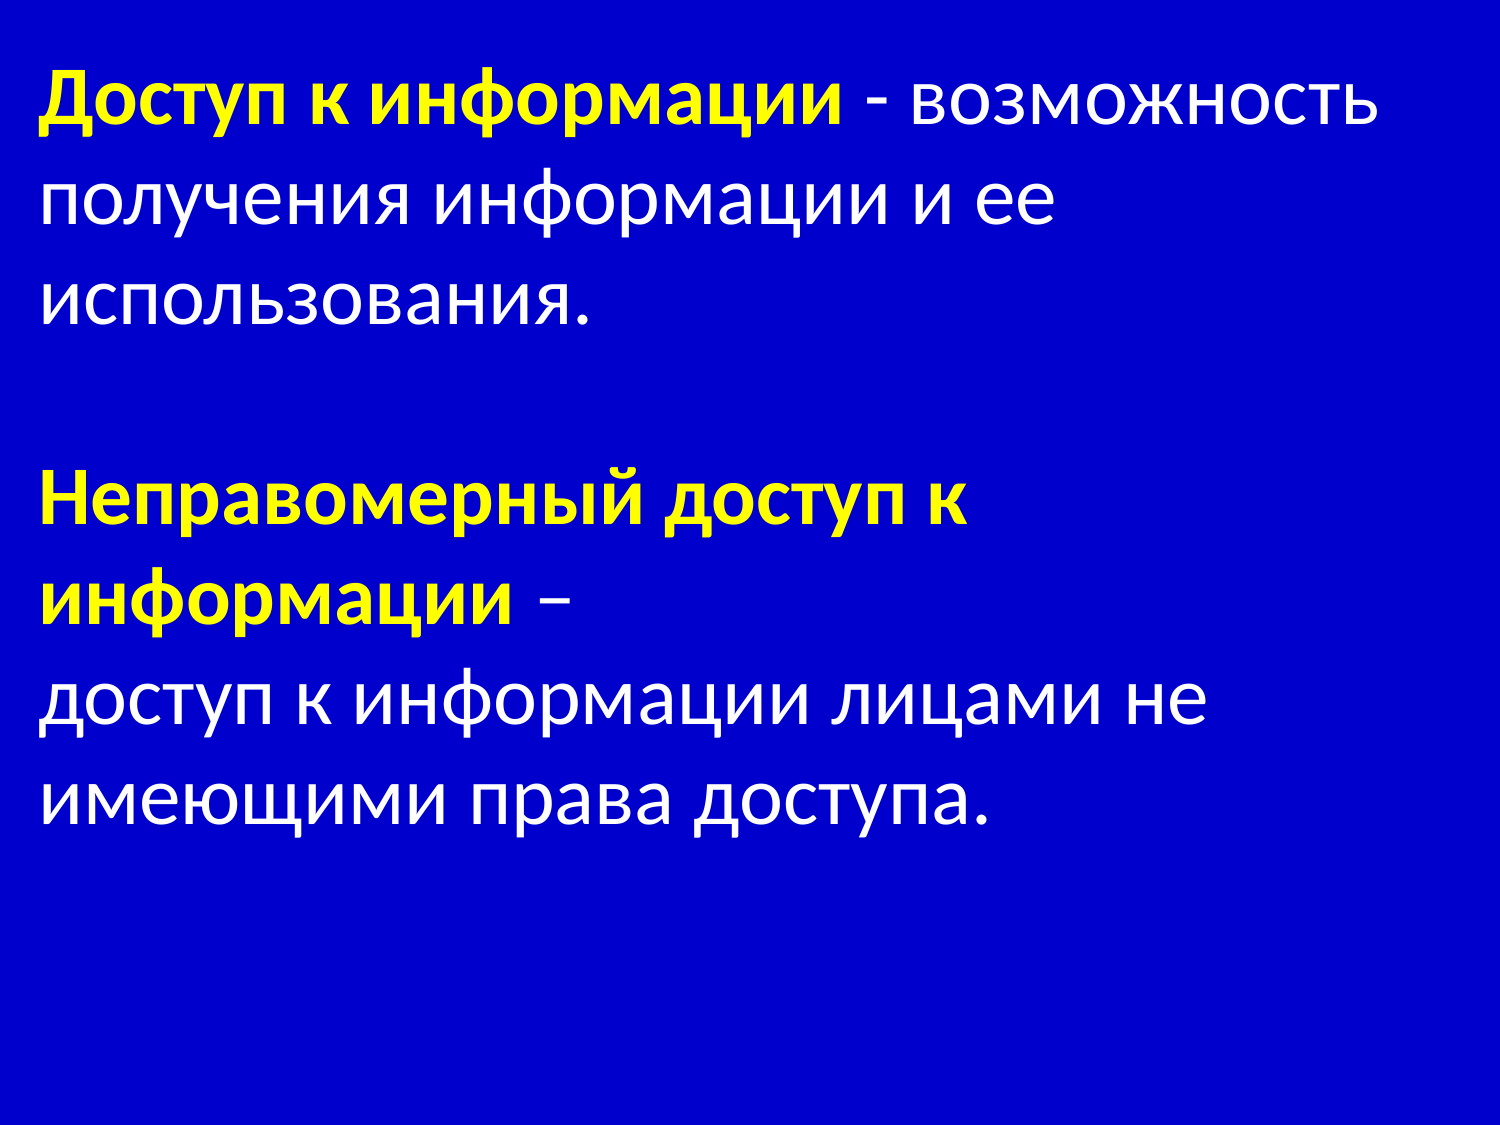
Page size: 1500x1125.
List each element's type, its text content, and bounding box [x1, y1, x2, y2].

text_box Доступ к информации - возможность получения информации и ее использования. Неправомерный доступ к информации – доступ к информации лицами не имеющими права доступа. [23, 33, 1442, 849]
